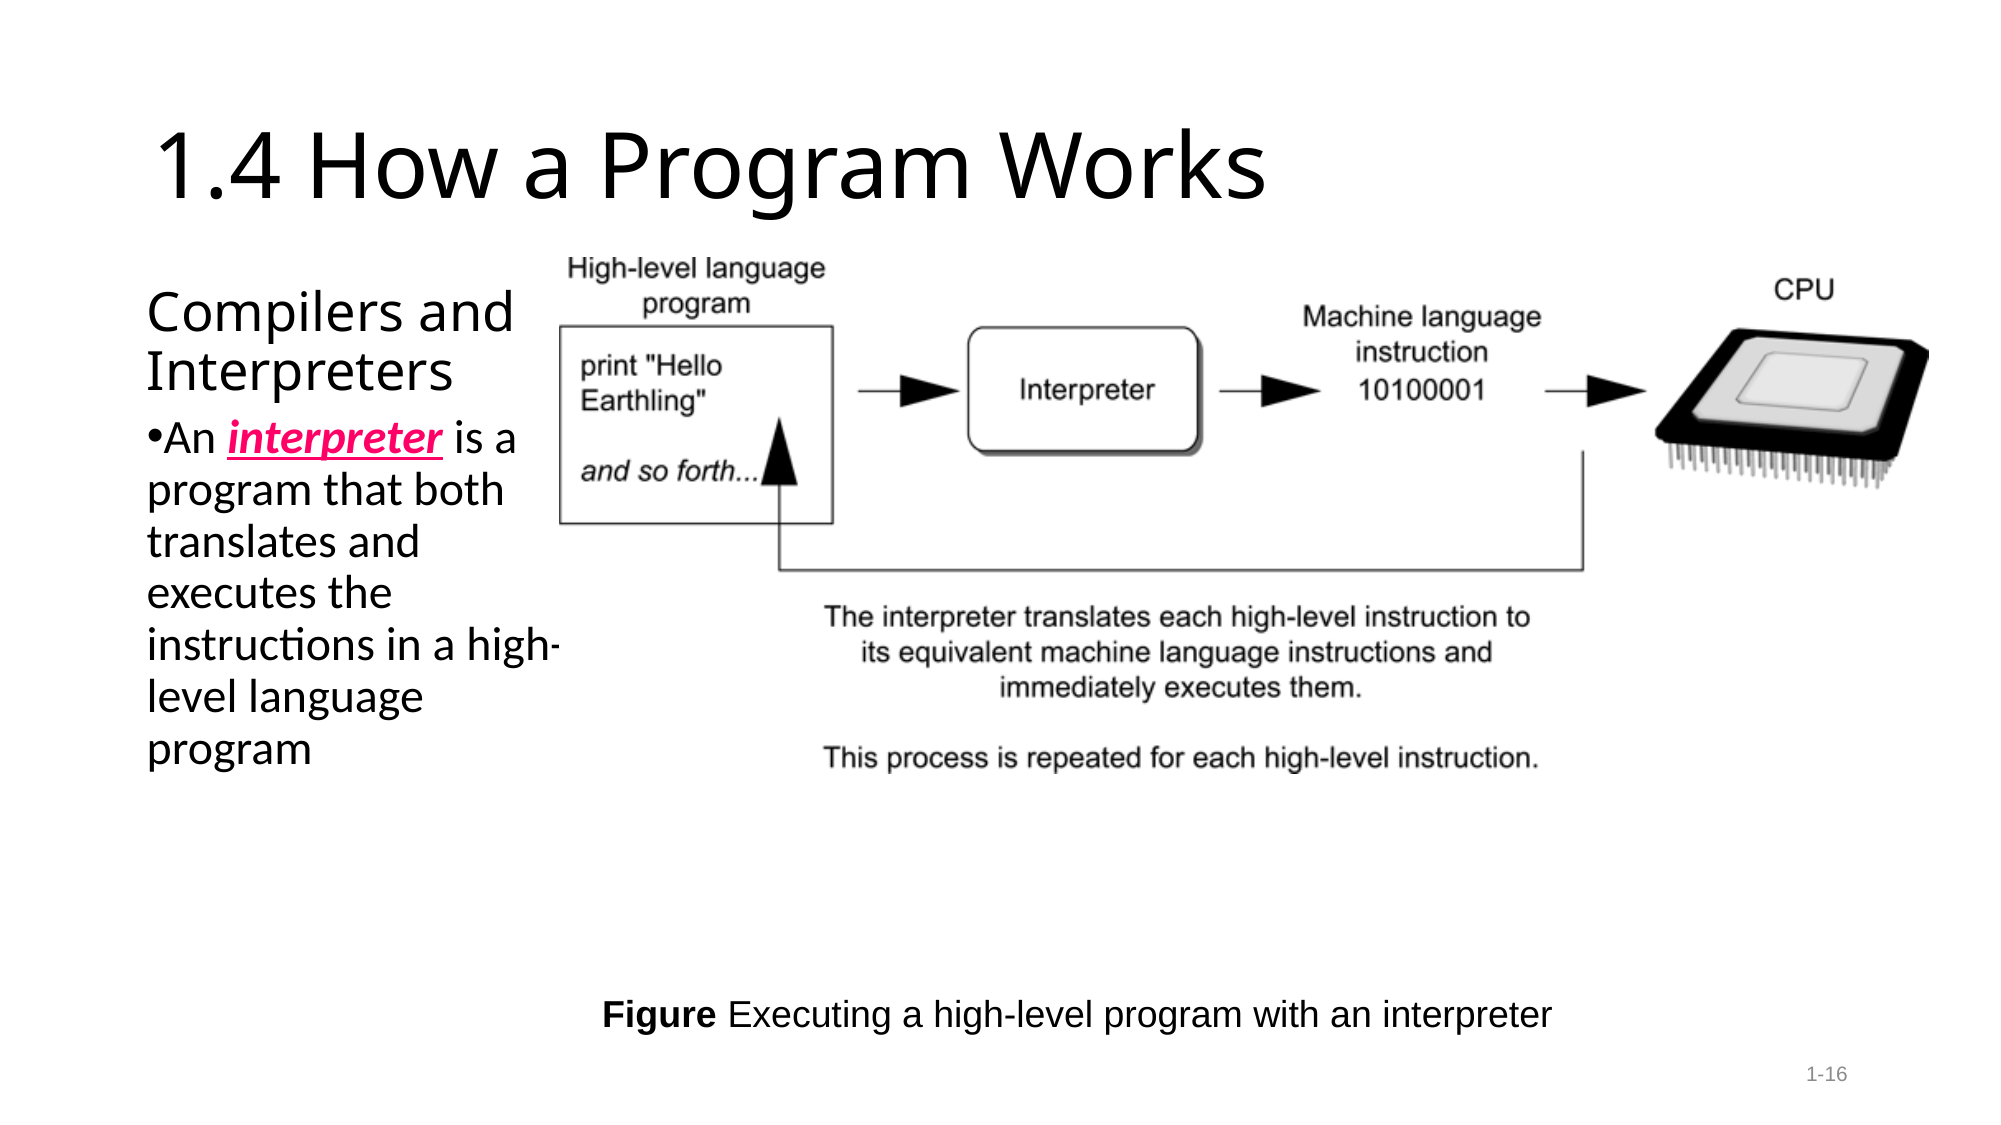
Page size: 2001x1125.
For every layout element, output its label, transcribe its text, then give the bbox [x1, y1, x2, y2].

list Compilers and Interpreters An interpreter is a program that both translates and executes the instructions in a high-level language program [122, 277, 588, 950]
text_box Figure Executing a high-level program with an interpreter [587, 983, 1950, 1043]
title 1.4 How a Program Works [137, 59, 1863, 277]
slide_number 1-16 [1412, 1043, 1863, 1103]
picture [558, 257, 1929, 774]
